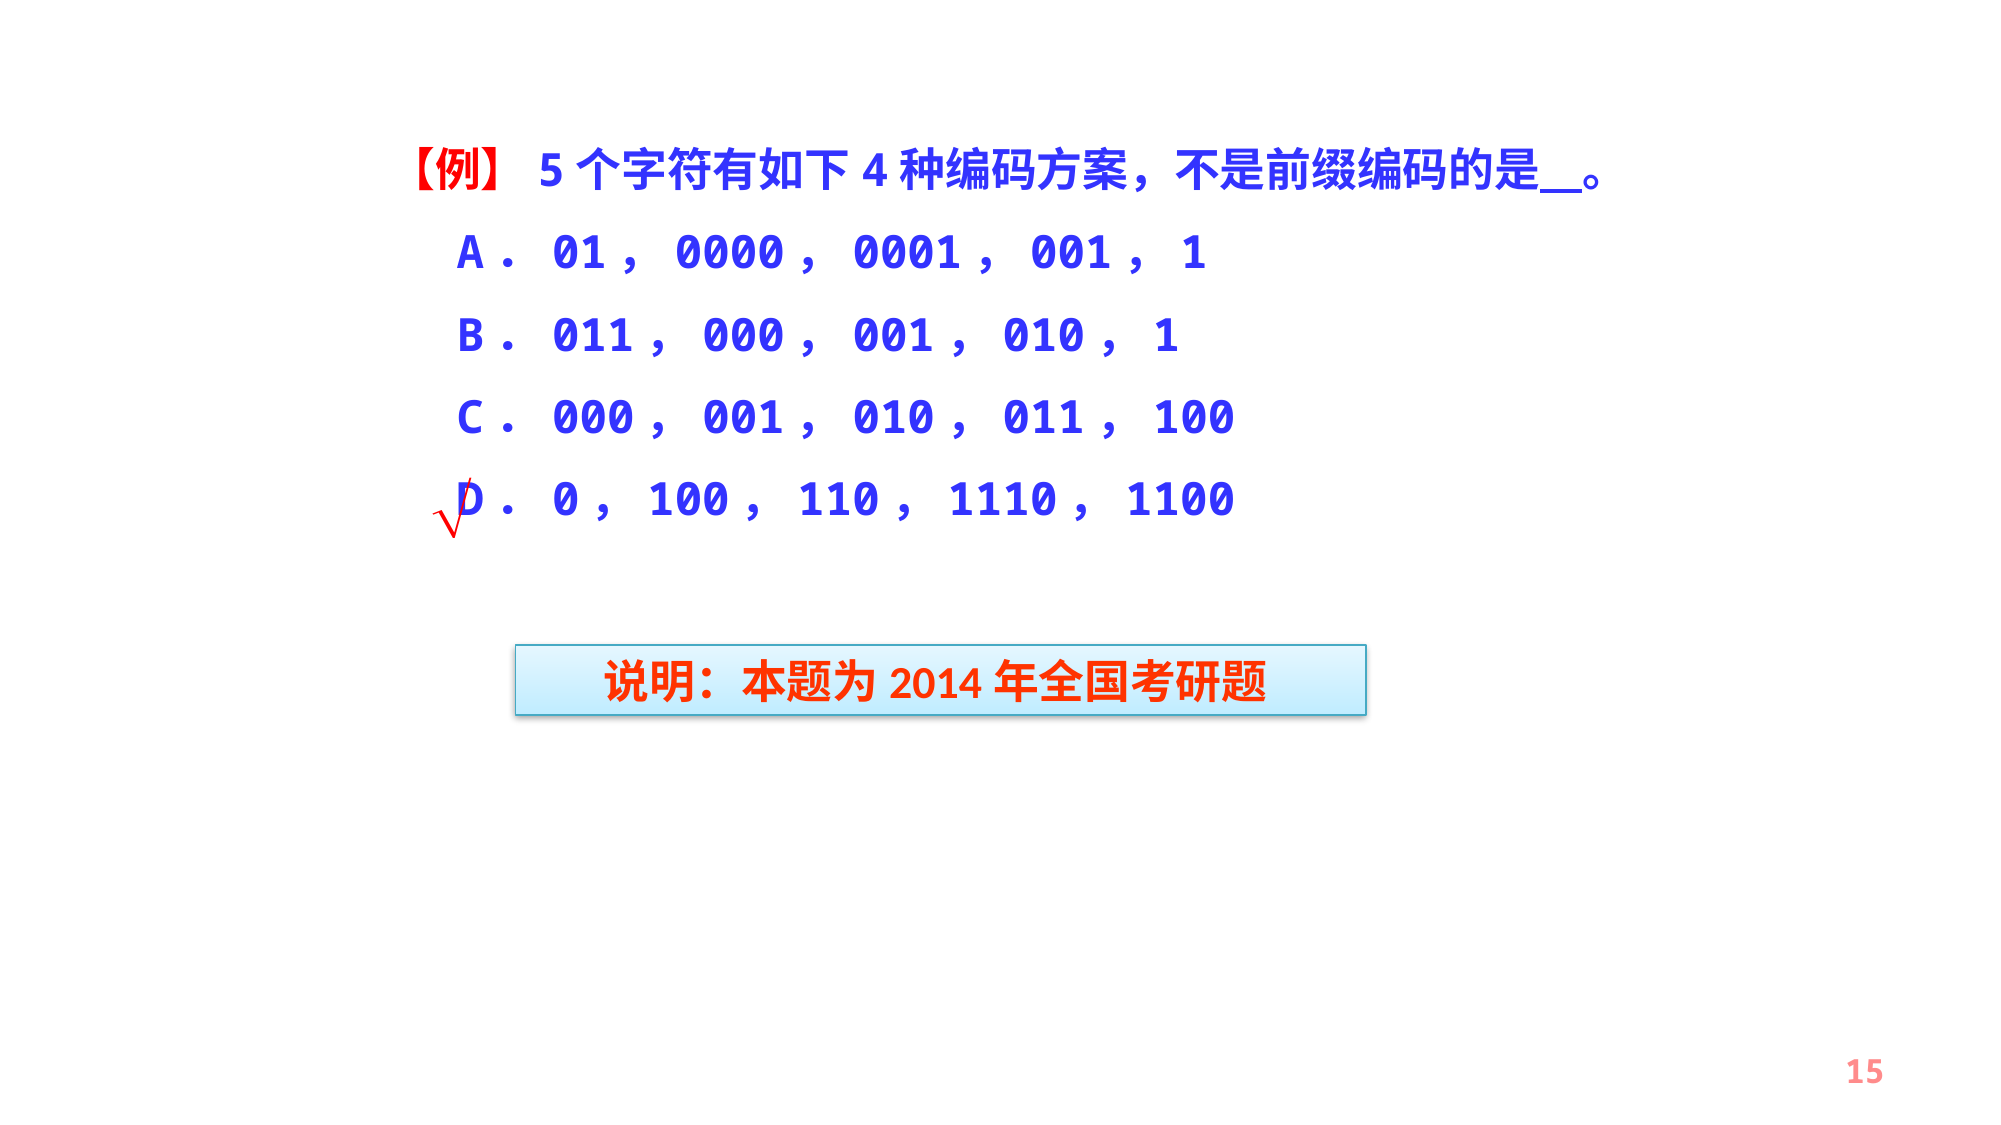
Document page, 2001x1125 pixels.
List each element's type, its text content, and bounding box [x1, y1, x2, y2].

text_box 说明：本题为2014年全国考研题 [515, 644, 1367, 716]
text_box  [416, 456, 476, 562]
text_box 【例】5个字符有如下4种编码方案，不是前缀编码的是 。 A．01，0000，0001，001，1 B．011，000，001，010，1 C．000，001，010，011，100 D．0，100，110，1110，1100 [331, 105, 1668, 533]
slide_number 15 [1433, 1042, 1900, 1103]
